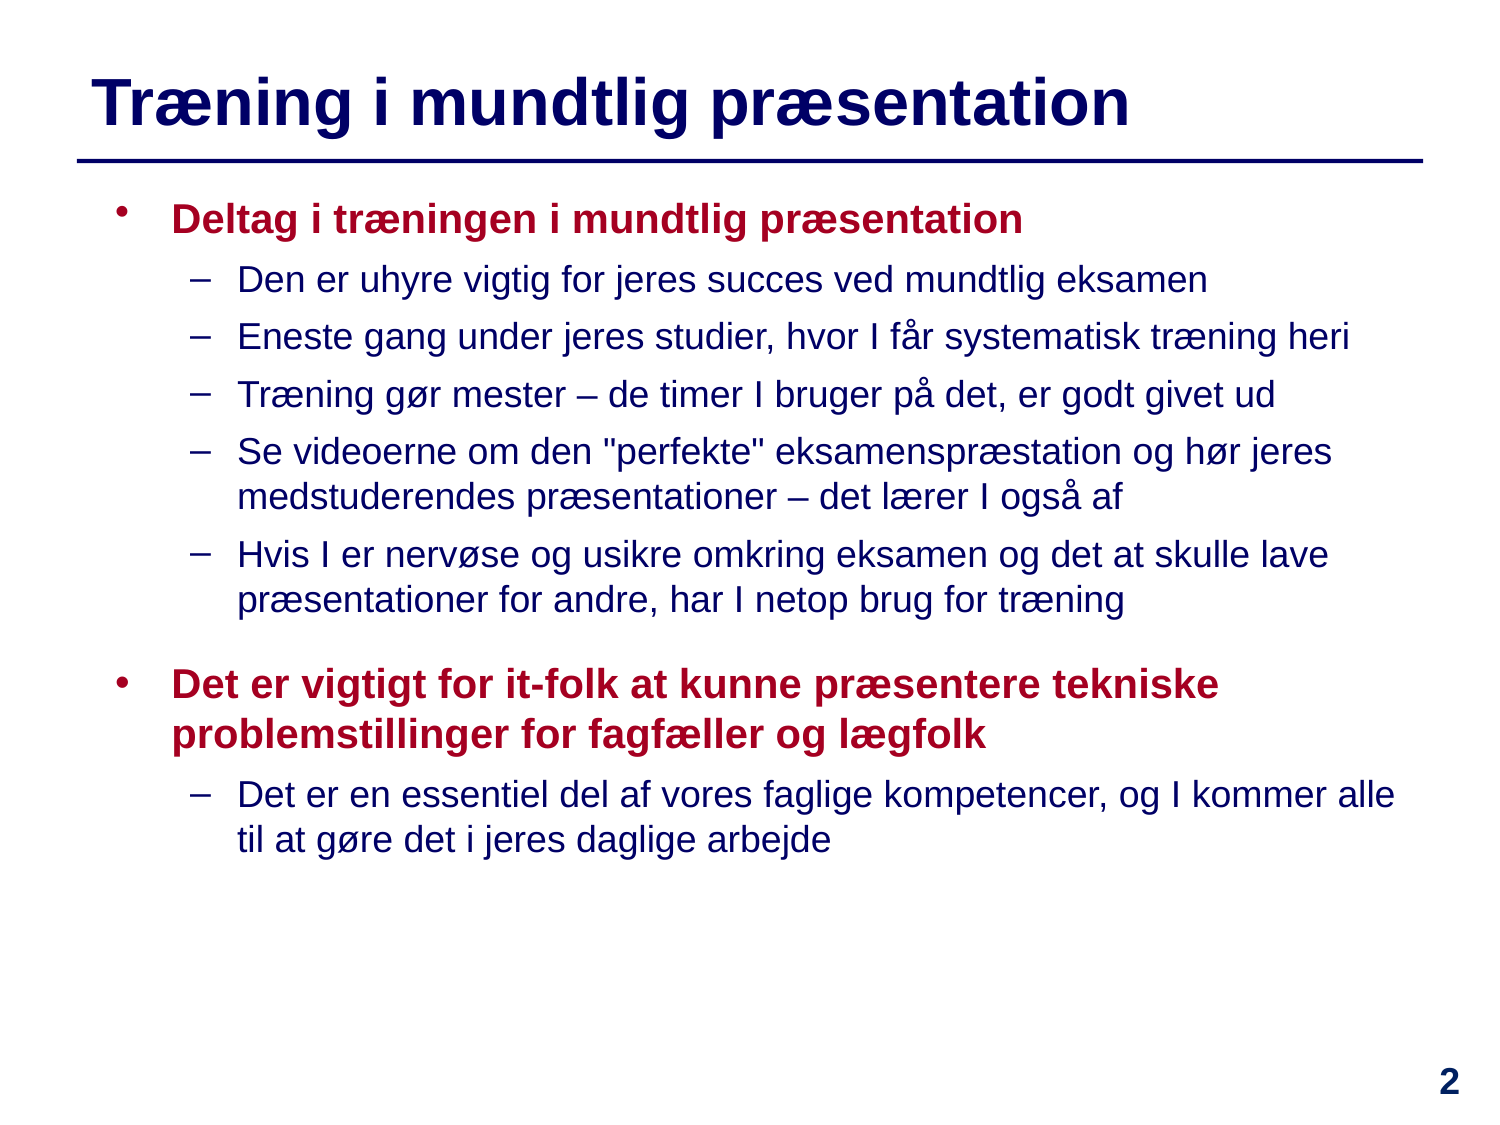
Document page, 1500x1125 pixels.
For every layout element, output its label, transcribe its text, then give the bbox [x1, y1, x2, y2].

slide_number 2 [1399, 1050, 1500, 1125]
text_box Deltag i træningen i mundtlig præsentation Den er uhyre vigtig for jeres succes ved mundtlig eksamen Eneste gang under jeres studier, hvor I får systematisk træning heri Træning gør mester – de timer I bruger på det, er godt givet ud Se videoerne om den "perfekte" eksamenspræstation og hør jeres medstuderendes præsentationer – det lærer I også af Hvis I er nervøse og usikre omkring eksamen og det at skulle lave præsentationer for andre, har I netop brug for træning Det er vigtigt for it-folk at kunne præsentere tekniske problemstillinger for fagfæller og lægfolk Det er en essentiel del af vores faglige kompetencer, og I kommer alle til at gøre det i jeres daglige arbejde [100, 184, 1449, 917]
title Træning i mundtlig præsentation [76, 42, 1483, 155]
